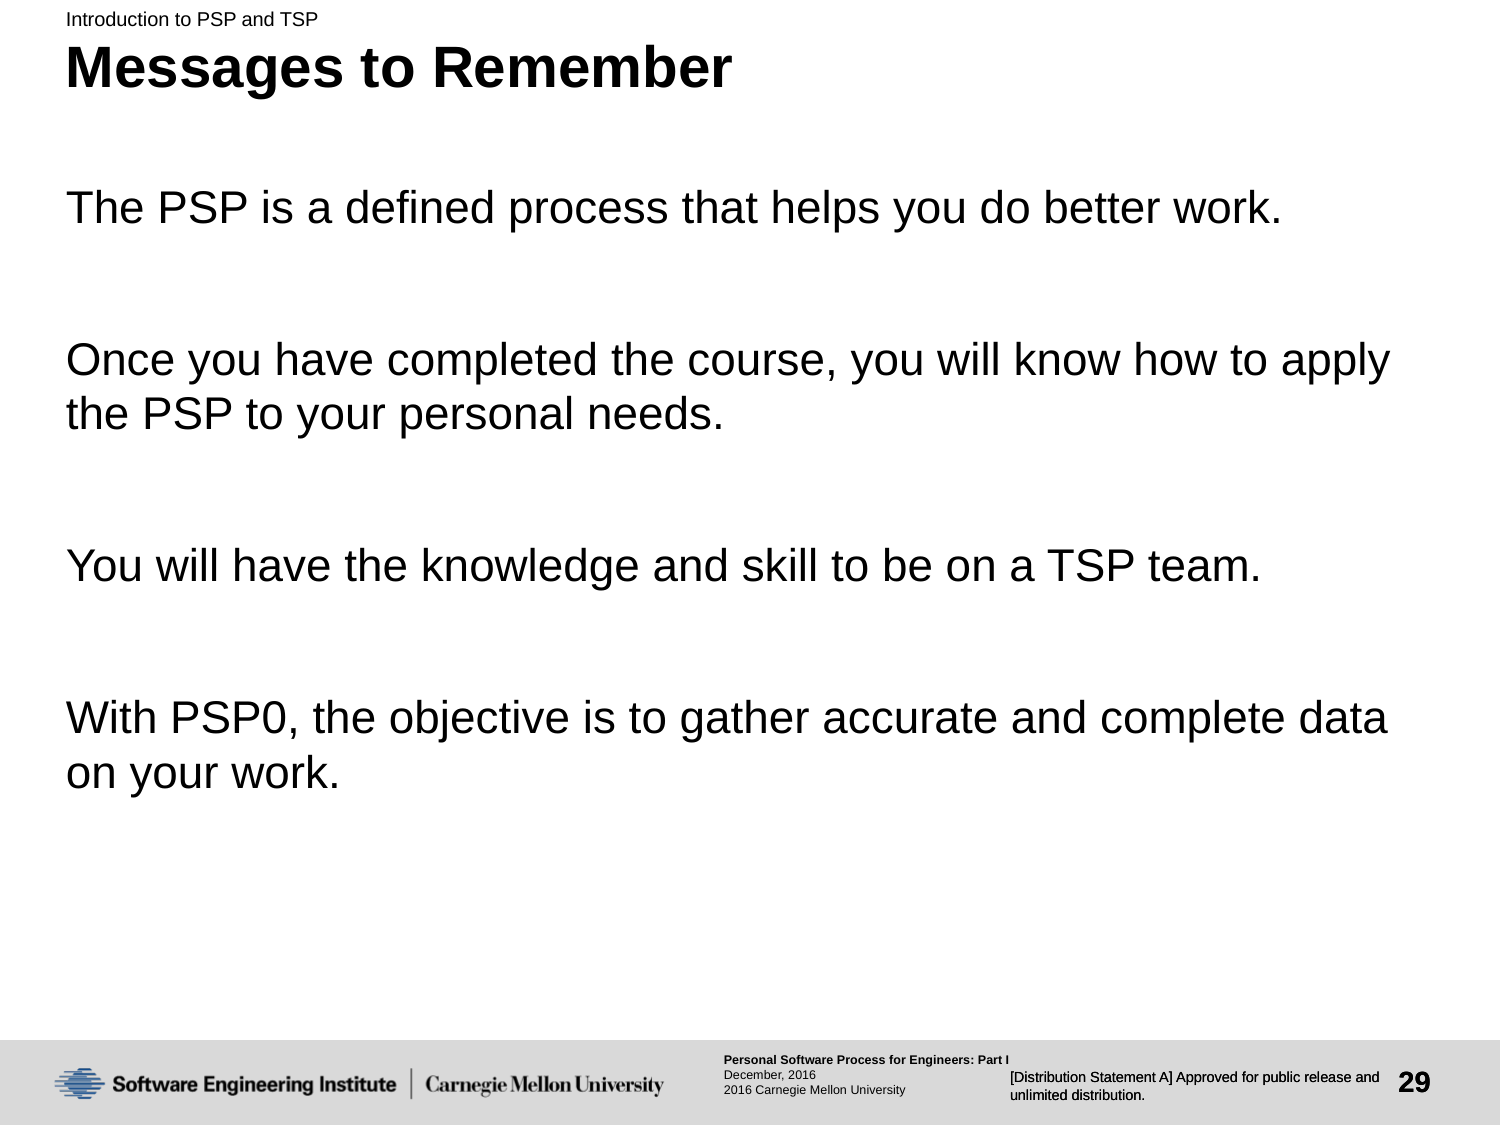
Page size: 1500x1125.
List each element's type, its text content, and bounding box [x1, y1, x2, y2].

title Messages to Remember [65, 37, 1313, 148]
list The PSP is a defined process that helps you do better work. Once you have completed the course, you will know how to apply the PSP to your personal needs. You will have the knowledge and skill to be on a TSP team. With PSP0, the objective is to gather accurate and complete data on your work. [65, 177, 1431, 1000]
picture [46, 1061, 673, 1104]
list Introduction to PSP and TSP [65, 6, 738, 31]
